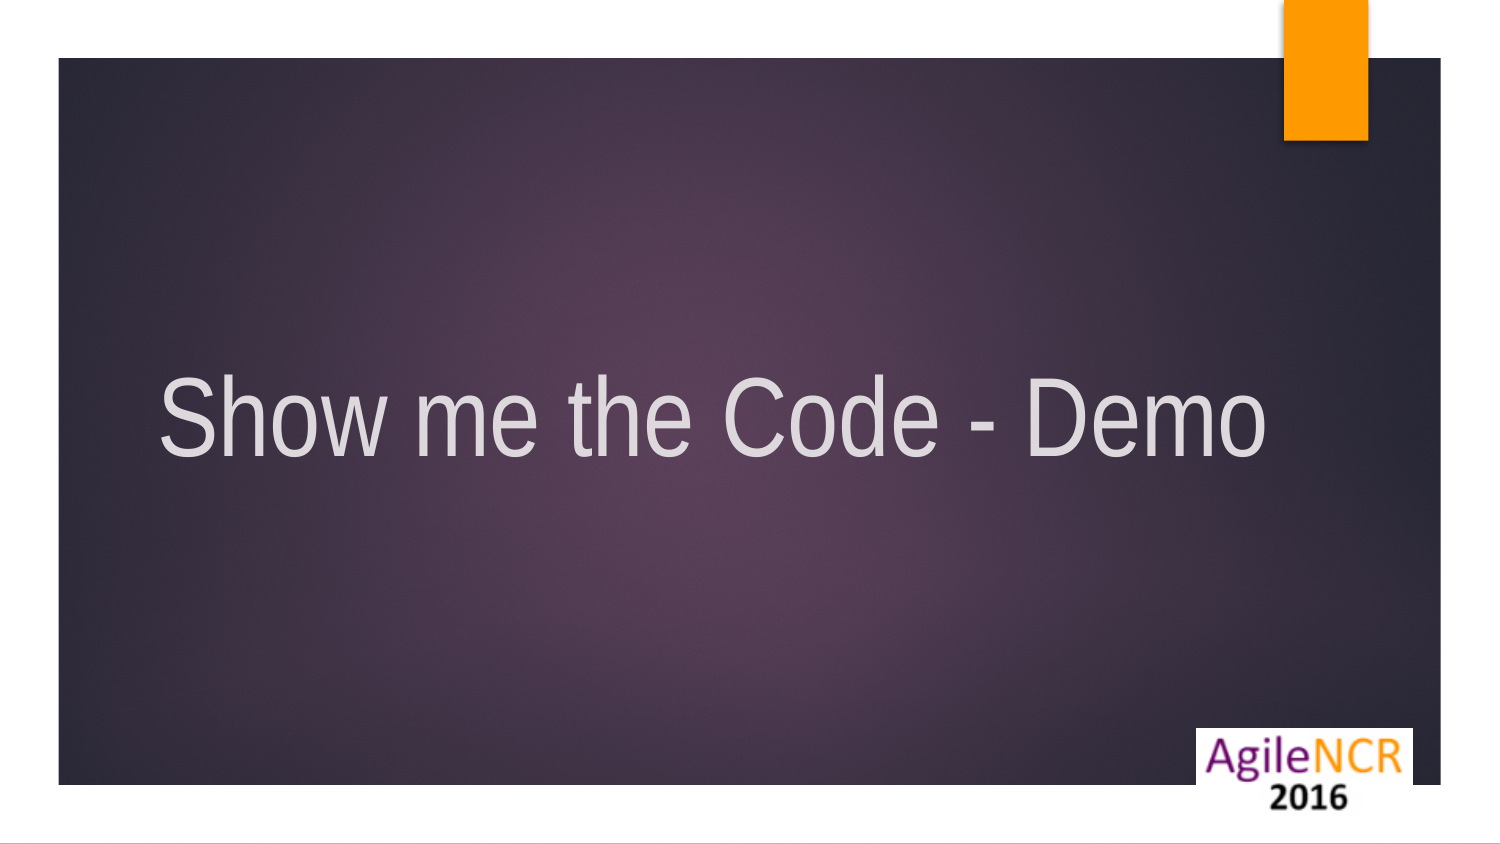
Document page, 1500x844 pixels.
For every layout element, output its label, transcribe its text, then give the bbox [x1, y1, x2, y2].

title Show me the Code - Demo [142, 156, 1356, 487]
picture [1196, 728, 1413, 817]
